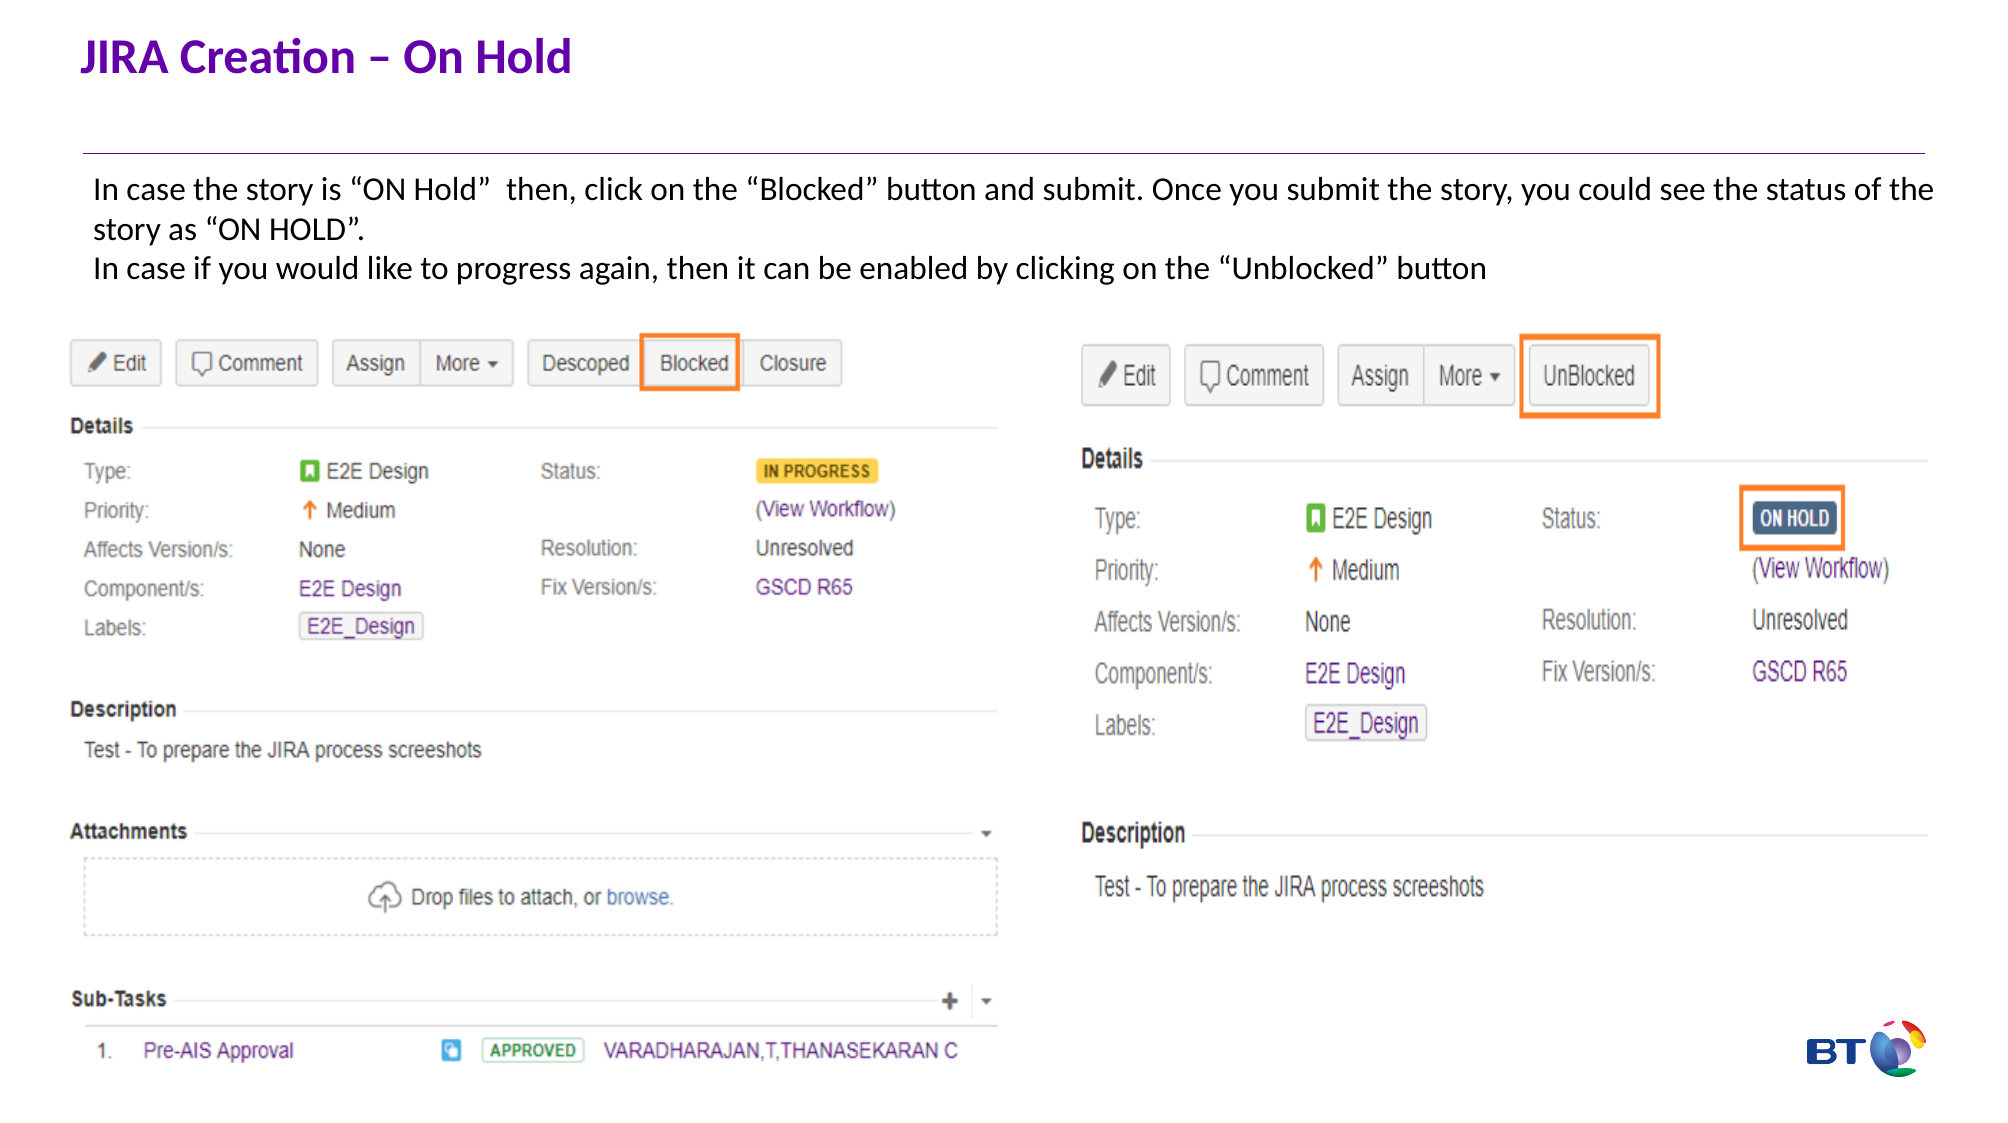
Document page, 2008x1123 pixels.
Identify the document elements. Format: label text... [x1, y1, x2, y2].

picture [1807, 1009, 1936, 1081]
text_box In case the story is “ON Hold” then, click on the “Blocked” button and submit. Once you submit the story, you could see the status of the story as “ON HOLD”. In case if you would like to progress again, then it can be enabled by clicking on the “Unblocked” button [78, 159, 1957, 294]
title JIRA Creation – On Hold [80, 23, 1923, 95]
picture [1061, 324, 1928, 934]
picture [58, 324, 1016, 1088]
